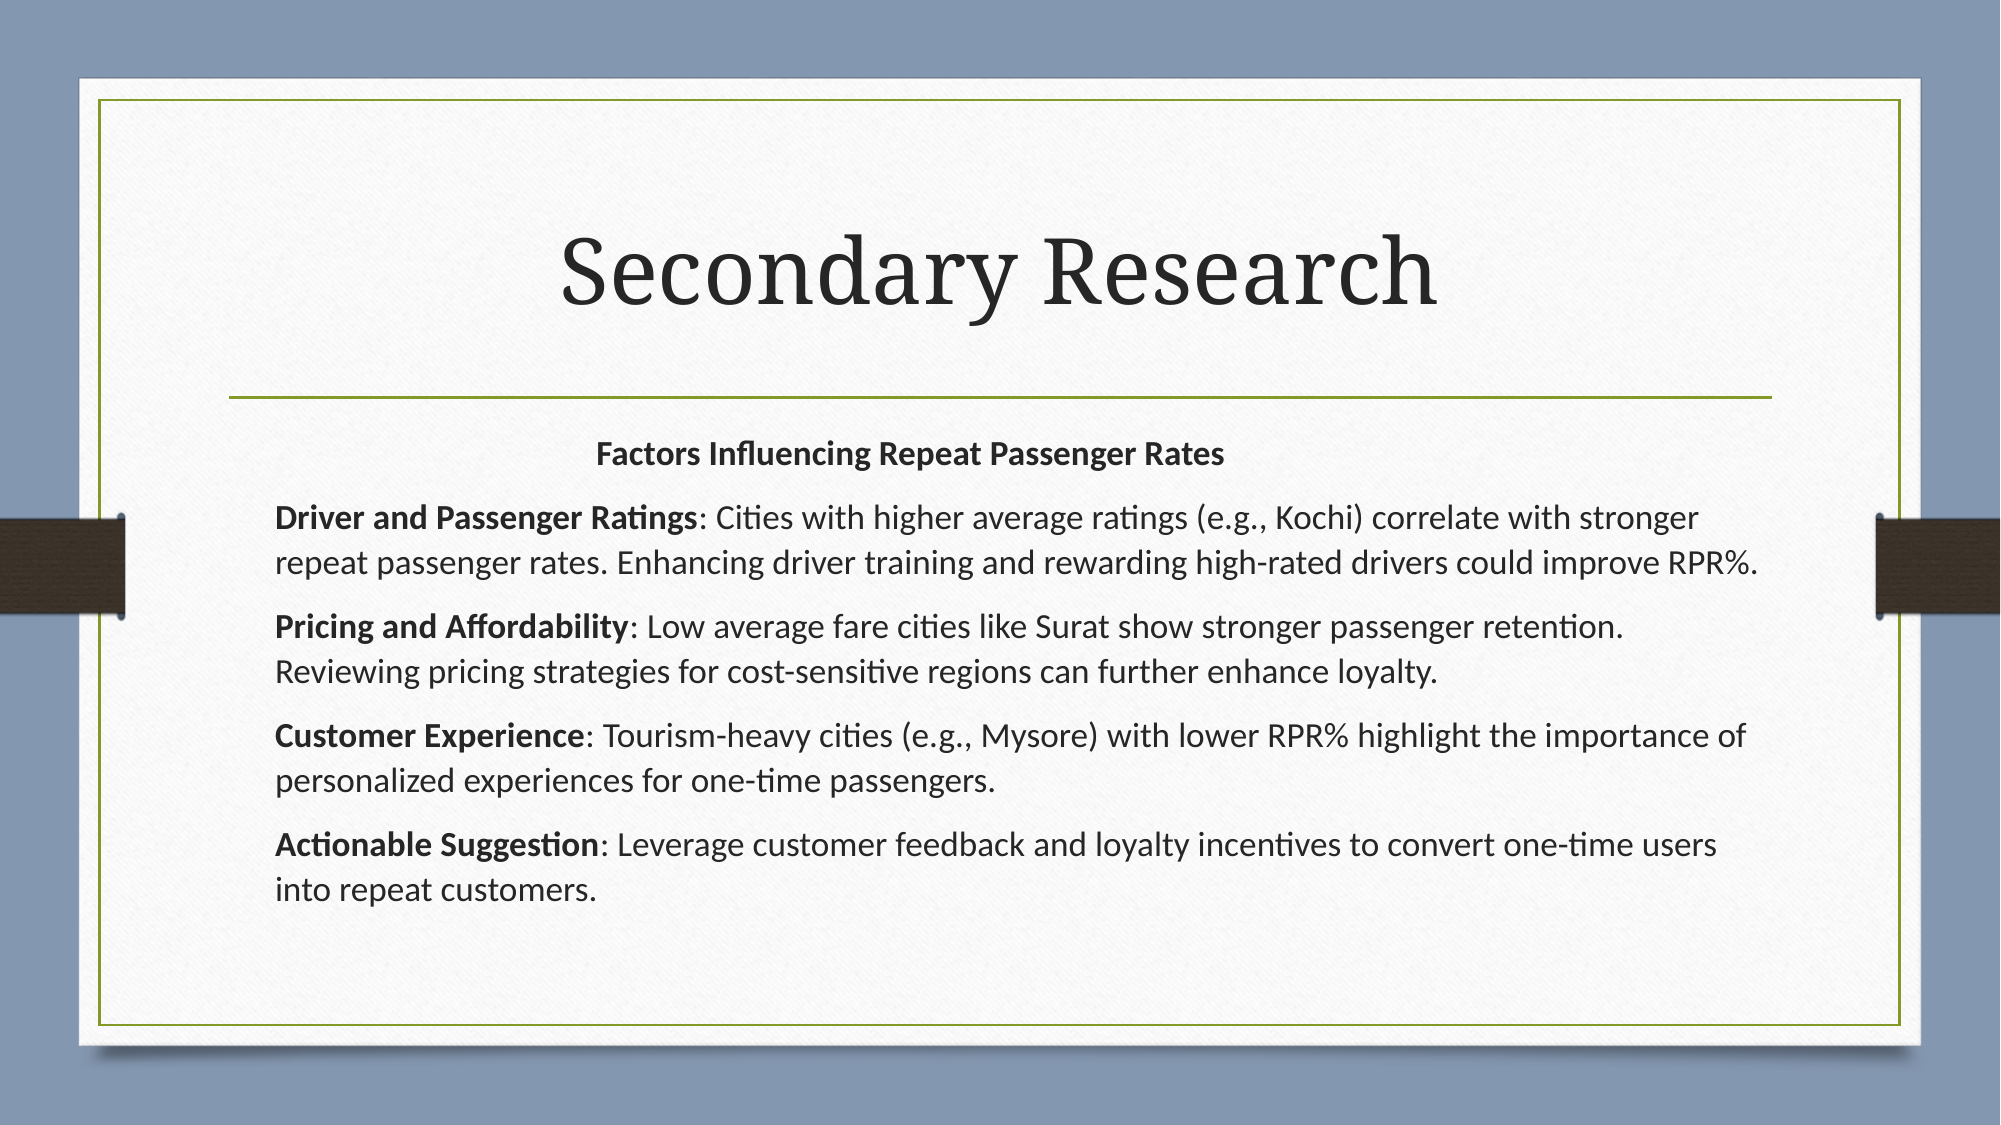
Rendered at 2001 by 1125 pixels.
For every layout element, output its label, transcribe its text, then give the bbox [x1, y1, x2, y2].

picture [0, 0, 2001, 1125]
list Factors Influencing Repeat Passenger Rates Driver and Passenger Ratings: Cities with higher average ratings (e.g., Kochi) correlate with stronger repeat passenger rates. Enhancing driver training and rewarding high-rated drivers could improve RPR%. Pricing and Affordability: Low average fare cities like Surat show stronger passenger retention. Reviewing pricing strategies for cost-sensitive regions can further enhance loyalty. Customer Experience: Tourism-heavy cities (e.g., Mysore) with lower RPR% highlight the importance of personalized experiences for one-time passengers. Actionable Suggestion: Leverage customer feedback and loyalty incentives to convert one-time users into repeat customers. [212, 419, 1788, 964]
title Secondary Research [212, 161, 1788, 375]
